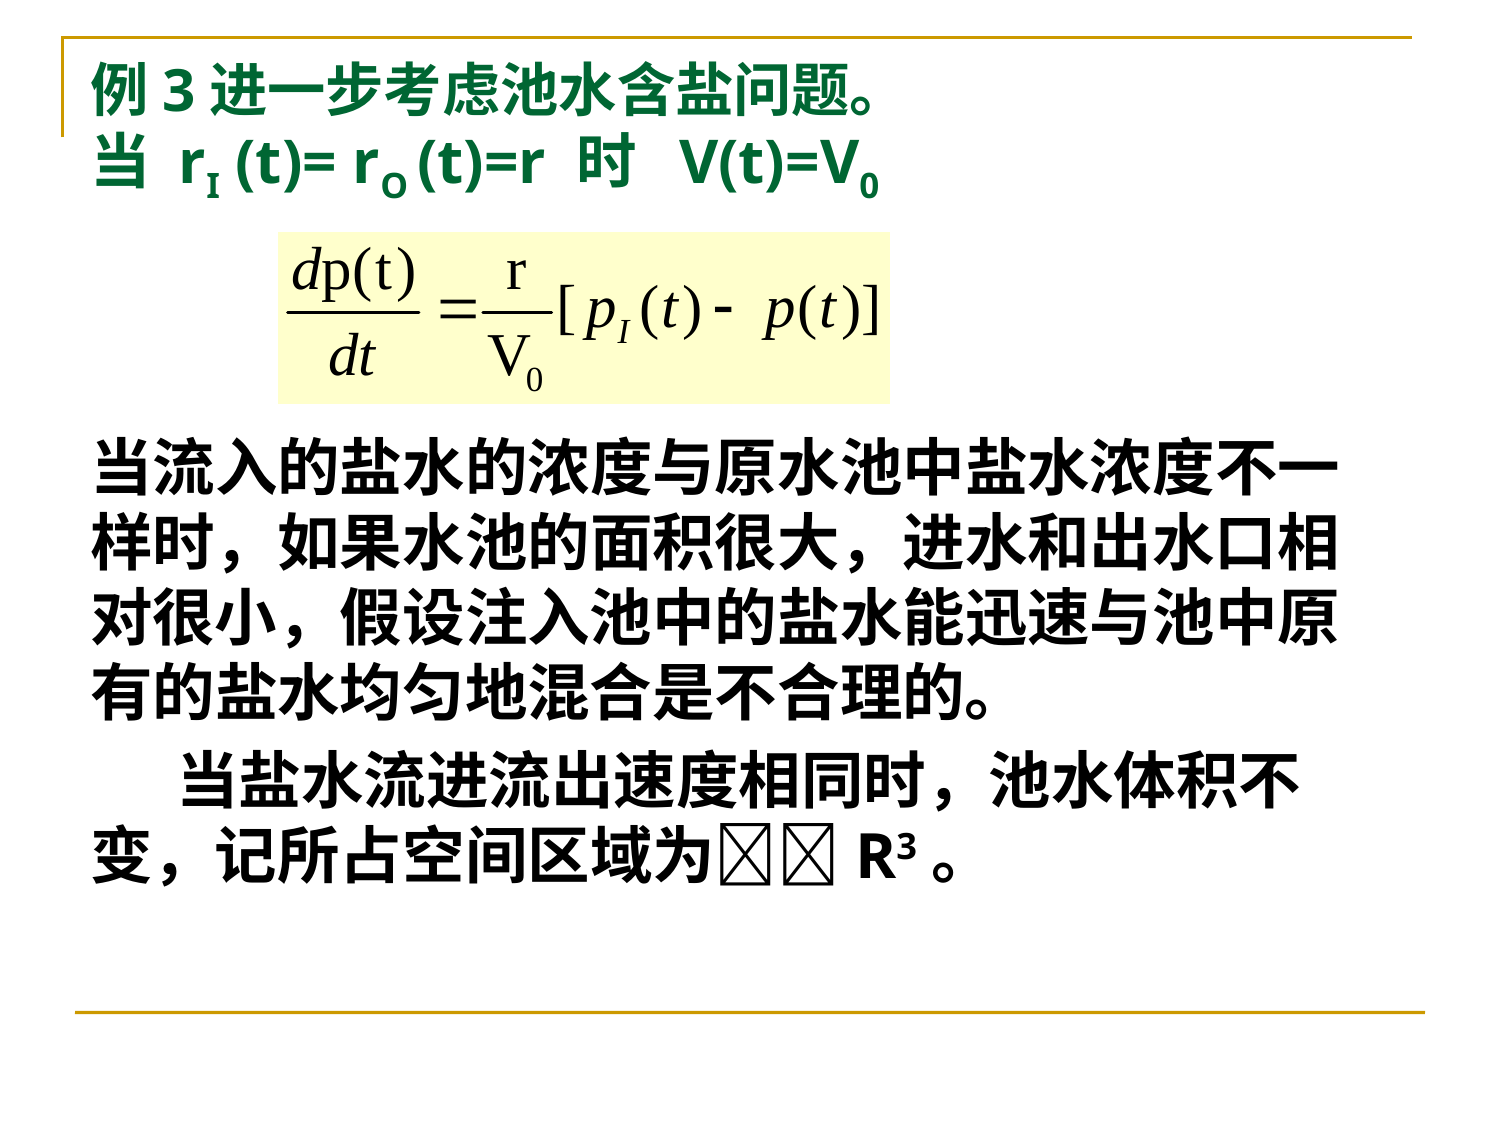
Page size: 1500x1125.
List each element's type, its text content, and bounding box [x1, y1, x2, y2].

list 当流入的盐水的浓度与原水池中盐水浓度不一样时，如果水池的面积很大，进水和出水口相对很小，假设注入池中的盐水能迅速与池中原有的盐水均匀地混合是不合理的。 当盐水流进流出速度相同时，池水体积不变，记所占空间区域为R3。 [74, 420, 1377, 1059]
title 例3进一步考虑池水含盐问题。 当 rI (t)= rO (t)=r 时 V(t)=V0 [74, 45, 1426, 209]
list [277, 231, 891, 405]
